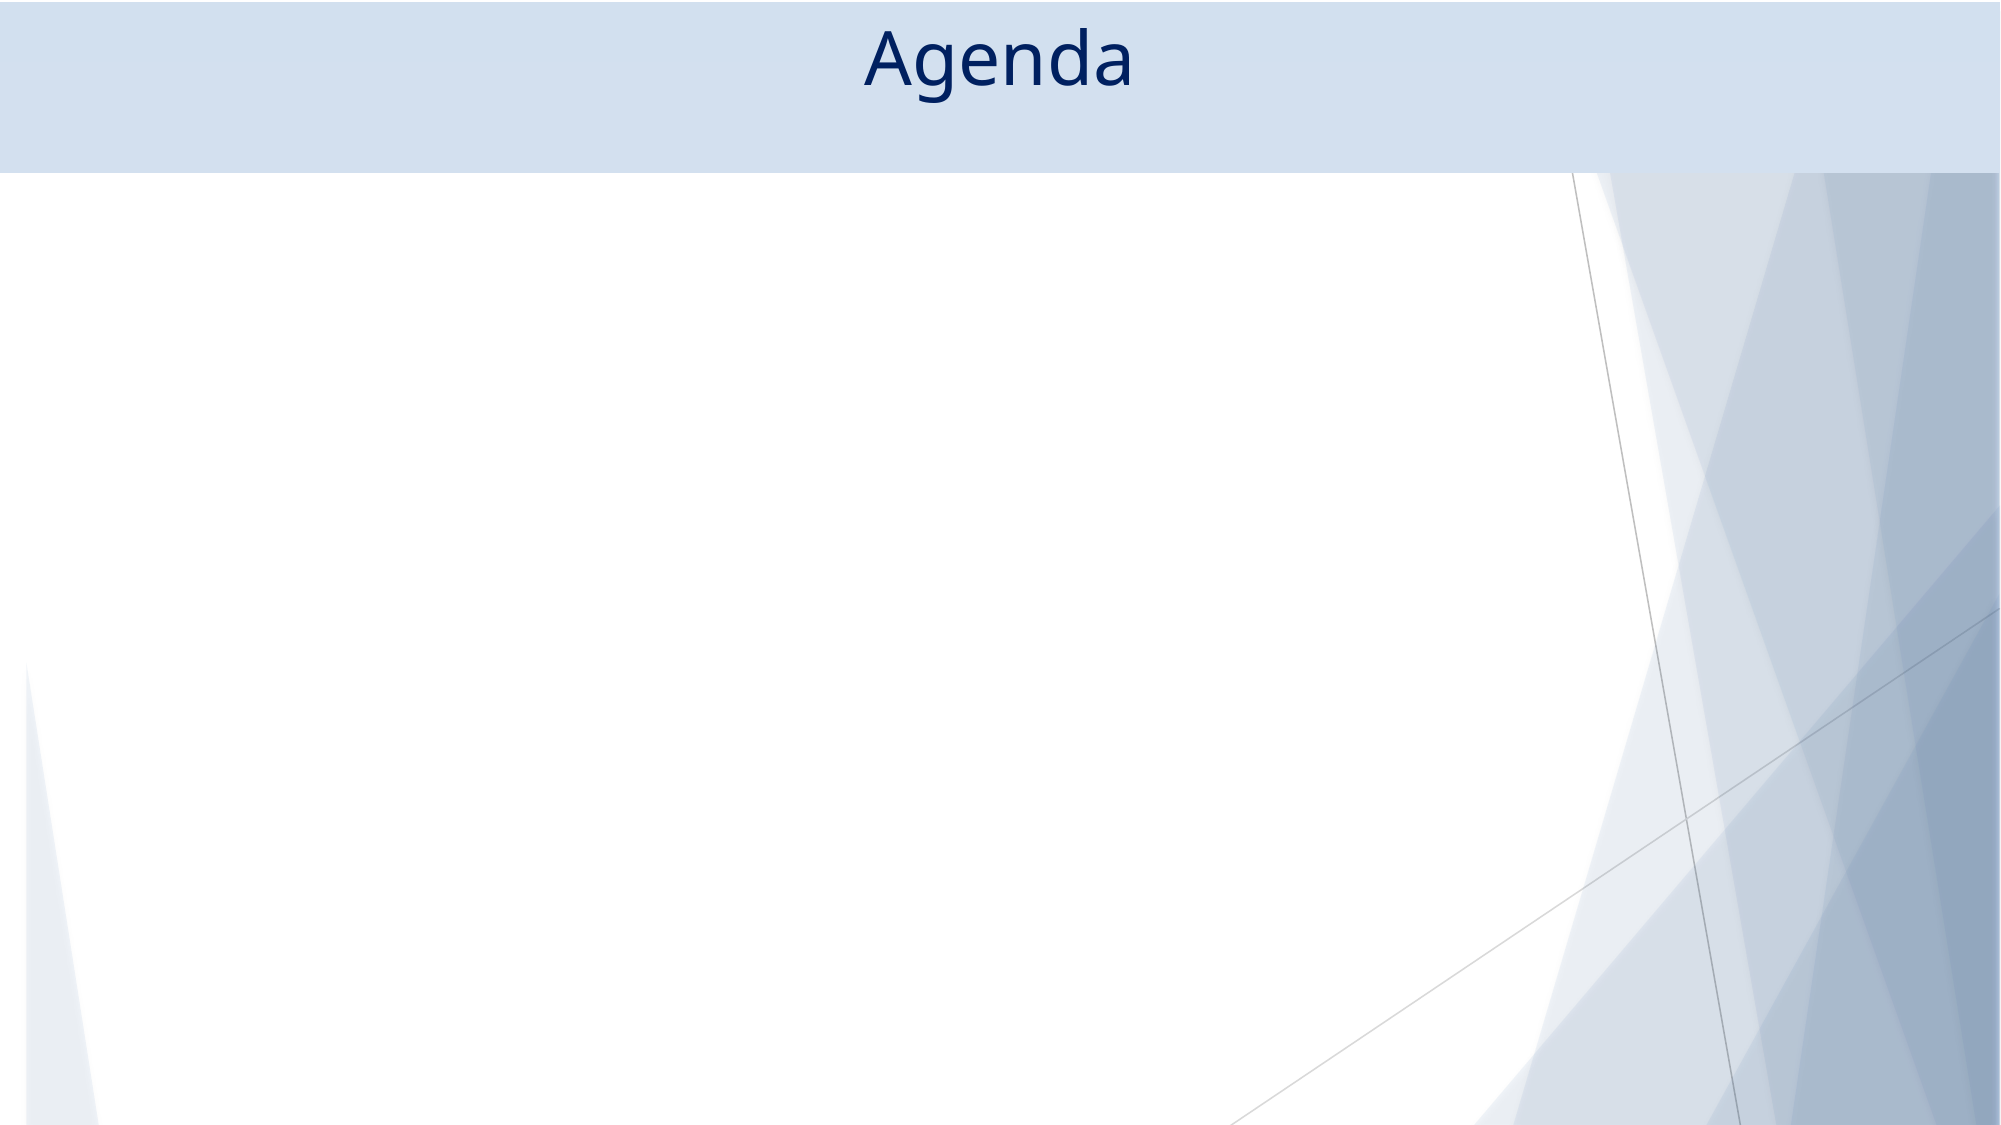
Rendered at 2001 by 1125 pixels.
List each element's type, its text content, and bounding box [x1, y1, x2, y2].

title Agenda [0, 2, 2000, 173]
